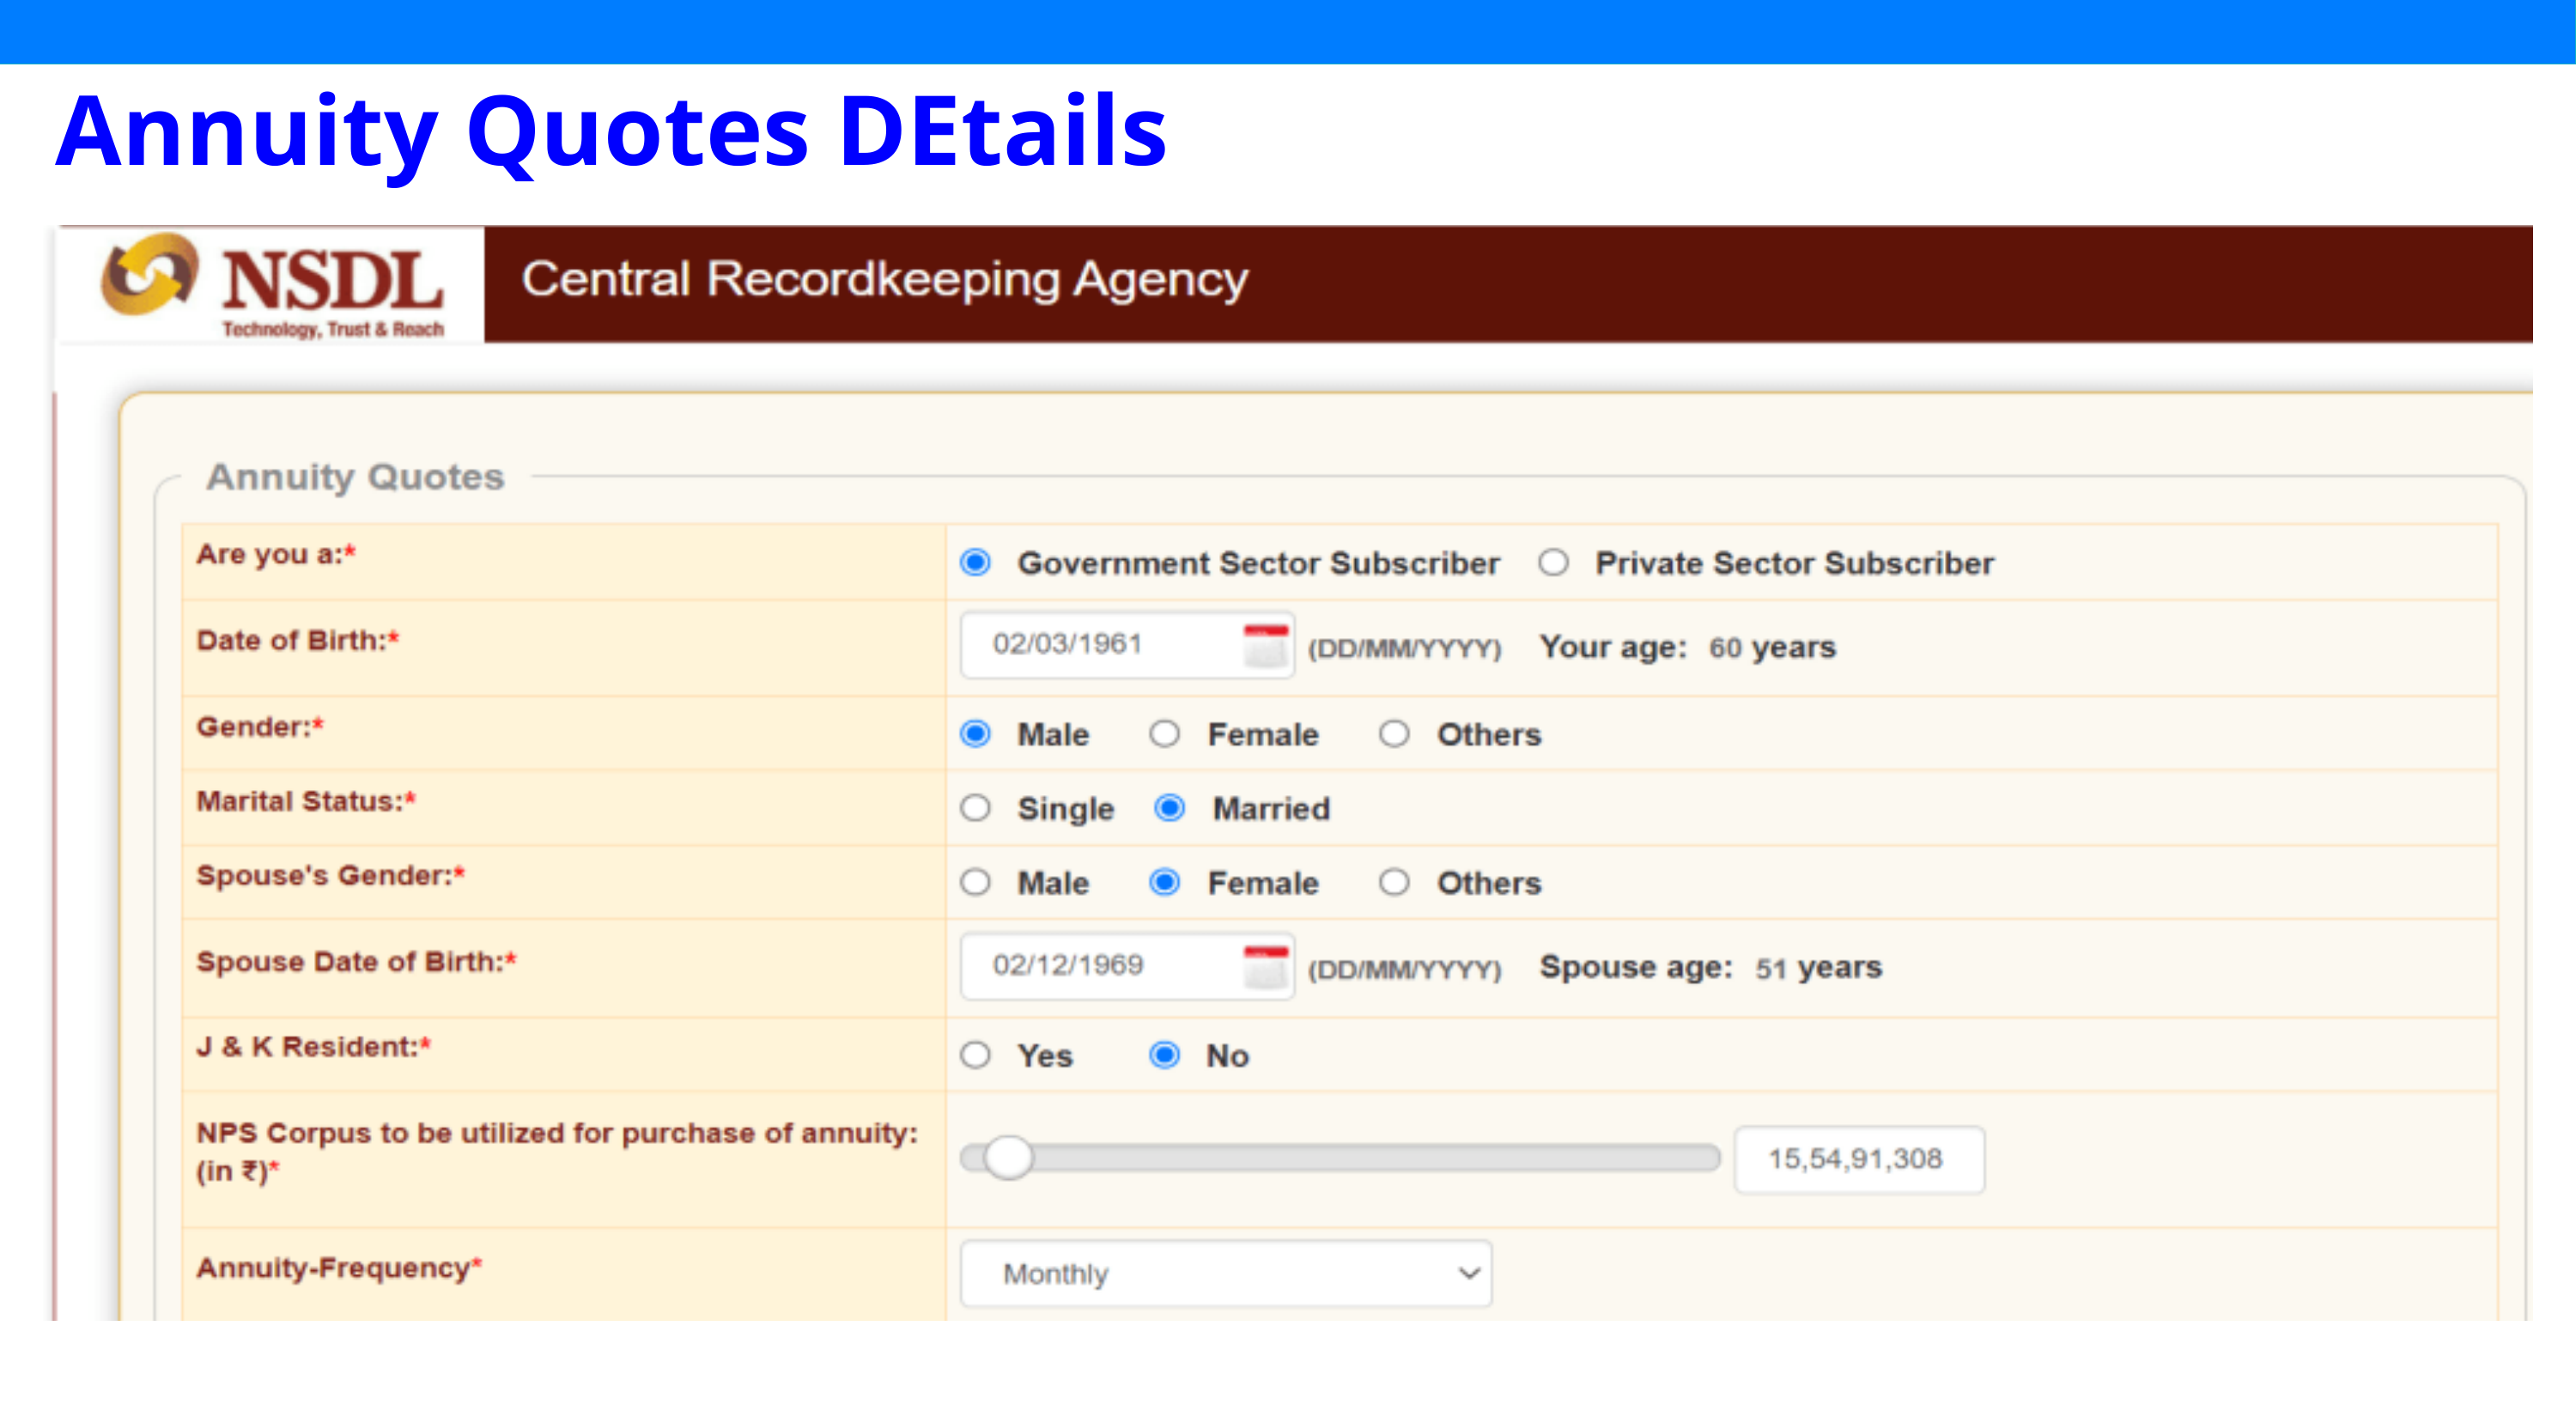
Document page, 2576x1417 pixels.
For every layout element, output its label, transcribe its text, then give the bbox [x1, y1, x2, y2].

text_box [0, 0, 2576, 64]
picture [42, 225, 2534, 1321]
text_box Annuity Quotes DEtails [42, 75, 2544, 183]
